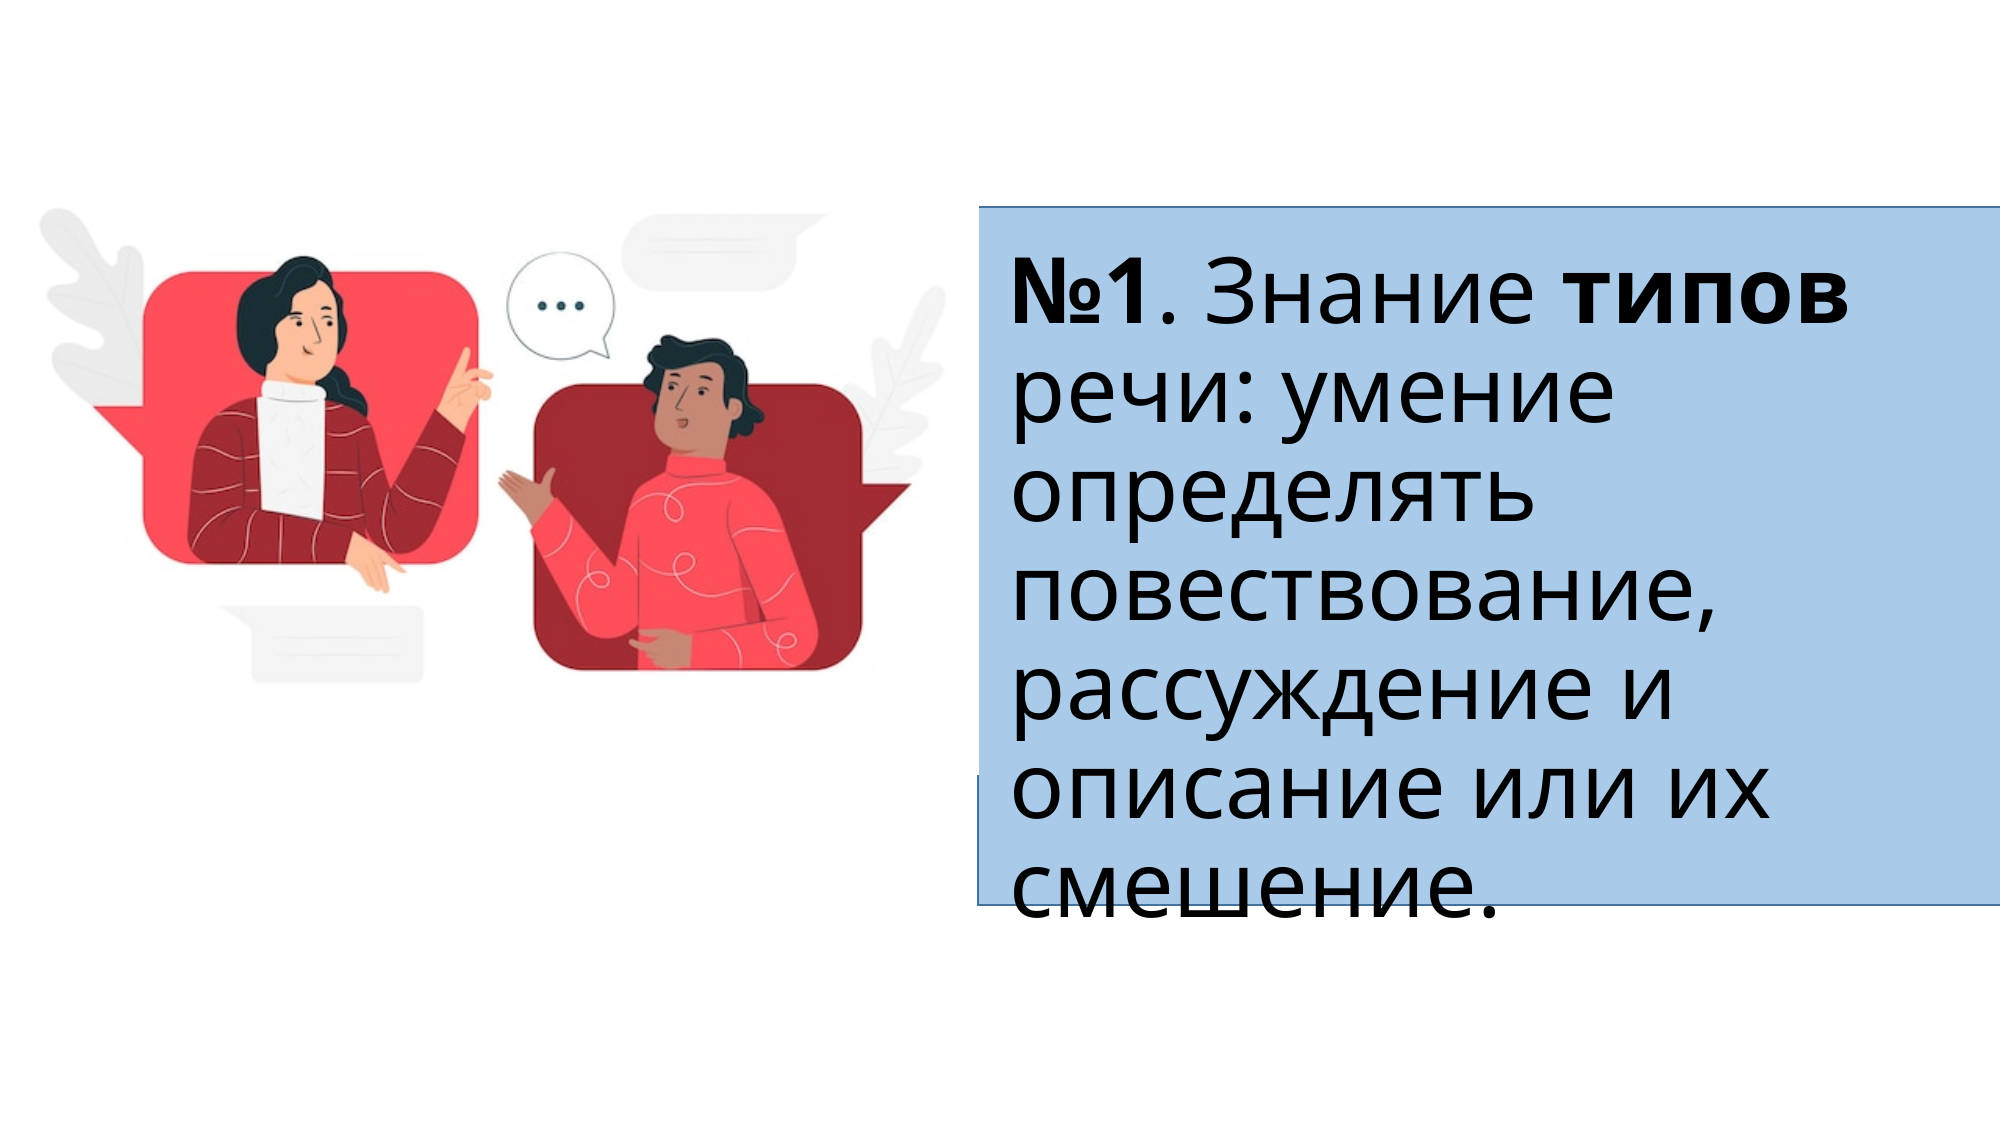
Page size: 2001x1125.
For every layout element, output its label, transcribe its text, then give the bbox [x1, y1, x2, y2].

title №1. Знание типов речи: умение определять повествование, рассуждение и описание или их смешение. [994, 482, 2000, 700]
text_box [977, 206, 2000, 906]
picture [0, 122, 979, 775]
